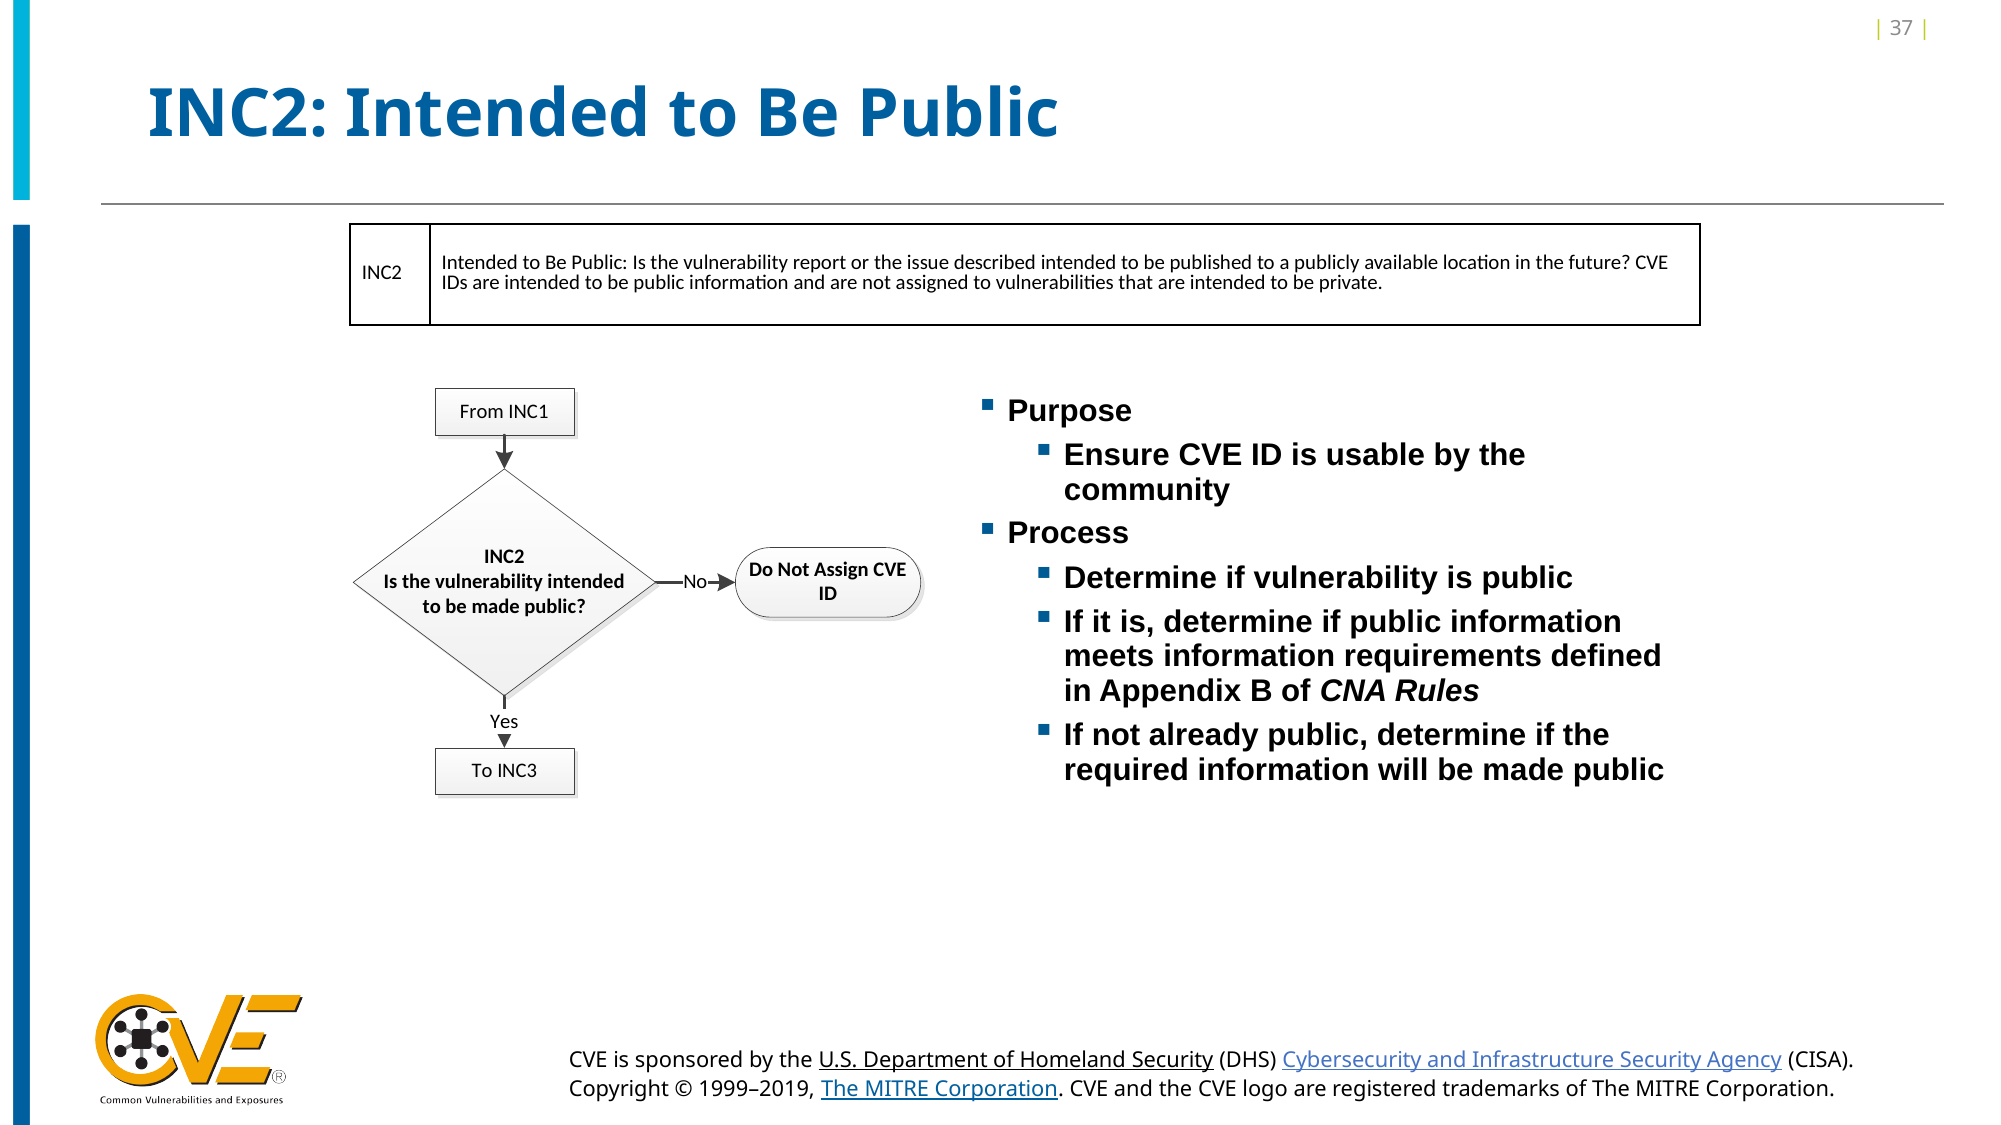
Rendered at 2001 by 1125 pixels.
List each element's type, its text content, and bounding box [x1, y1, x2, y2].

picture [349, 385, 928, 802]
table_header INC2 [351, 225, 429, 324]
slide_number | 37 | [1836, 20, 1946, 50]
title INC2: Intended to Be Public [133, 45, 1664, 188]
picture [95, 994, 303, 1106]
table_header Intended to Be Public: Is the vulnerability report or the issue described intended to be published to a publicly available location in the future? CVE IDs are intended to be public information and are not assigned to vulnerabilities that are intended to be private. [431, 225, 1699, 324]
text_box Purpose Ensure CVE ID is usable by the community Process Determine if vulnerability is public If it is, determine if public information meets information requirements defined in Appendix B of CNA Rules If not already public, determine if the required information will be made public [964, 385, 1700, 914]
